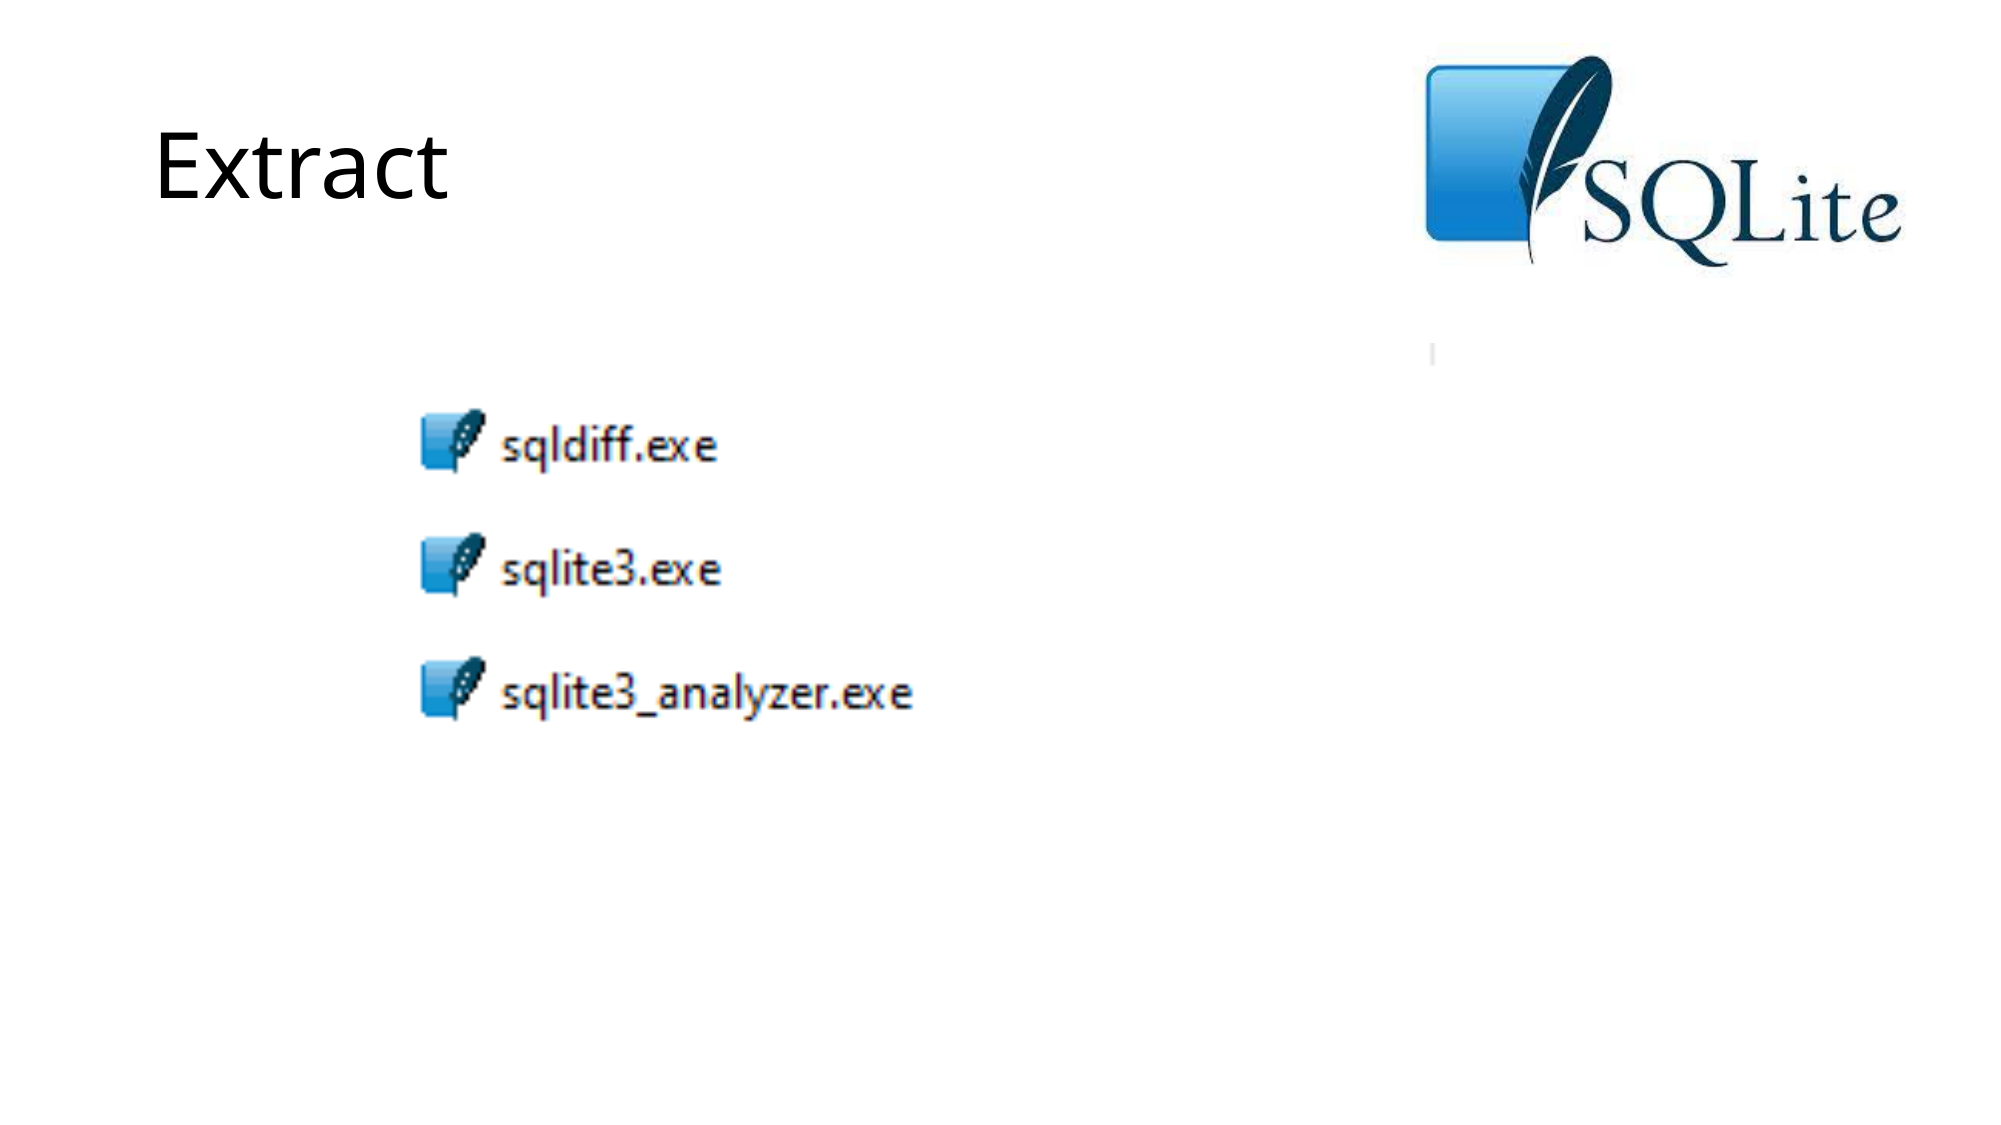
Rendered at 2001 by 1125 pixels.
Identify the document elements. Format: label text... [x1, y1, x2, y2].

picture [1412, 43, 1915, 282]
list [366, 342, 1441, 783]
title Extract [137, 59, 1412, 278]
